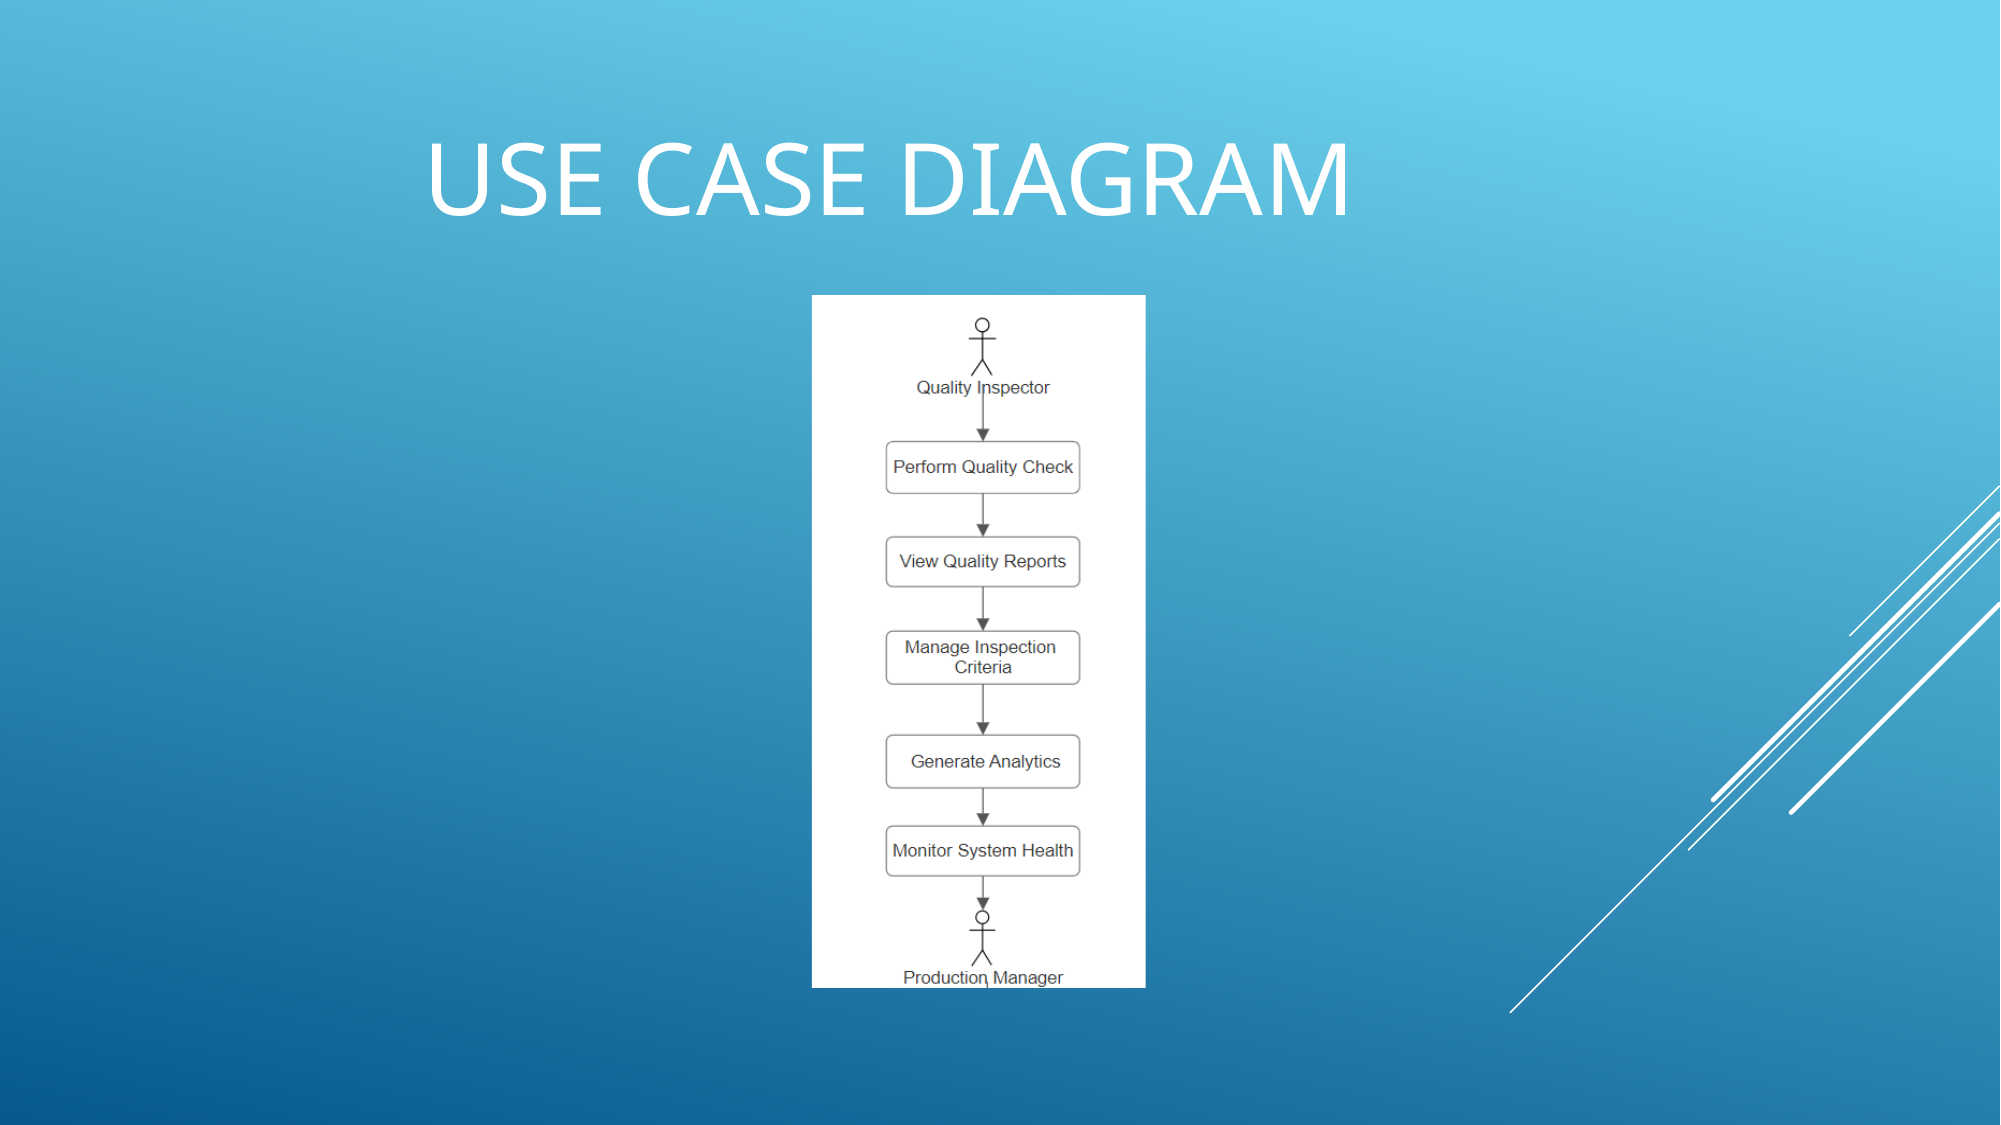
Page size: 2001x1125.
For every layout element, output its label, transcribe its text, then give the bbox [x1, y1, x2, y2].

text_box USE CASE DIAGRAM [409, 107, 1488, 243]
picture [811, 295, 1146, 988]
